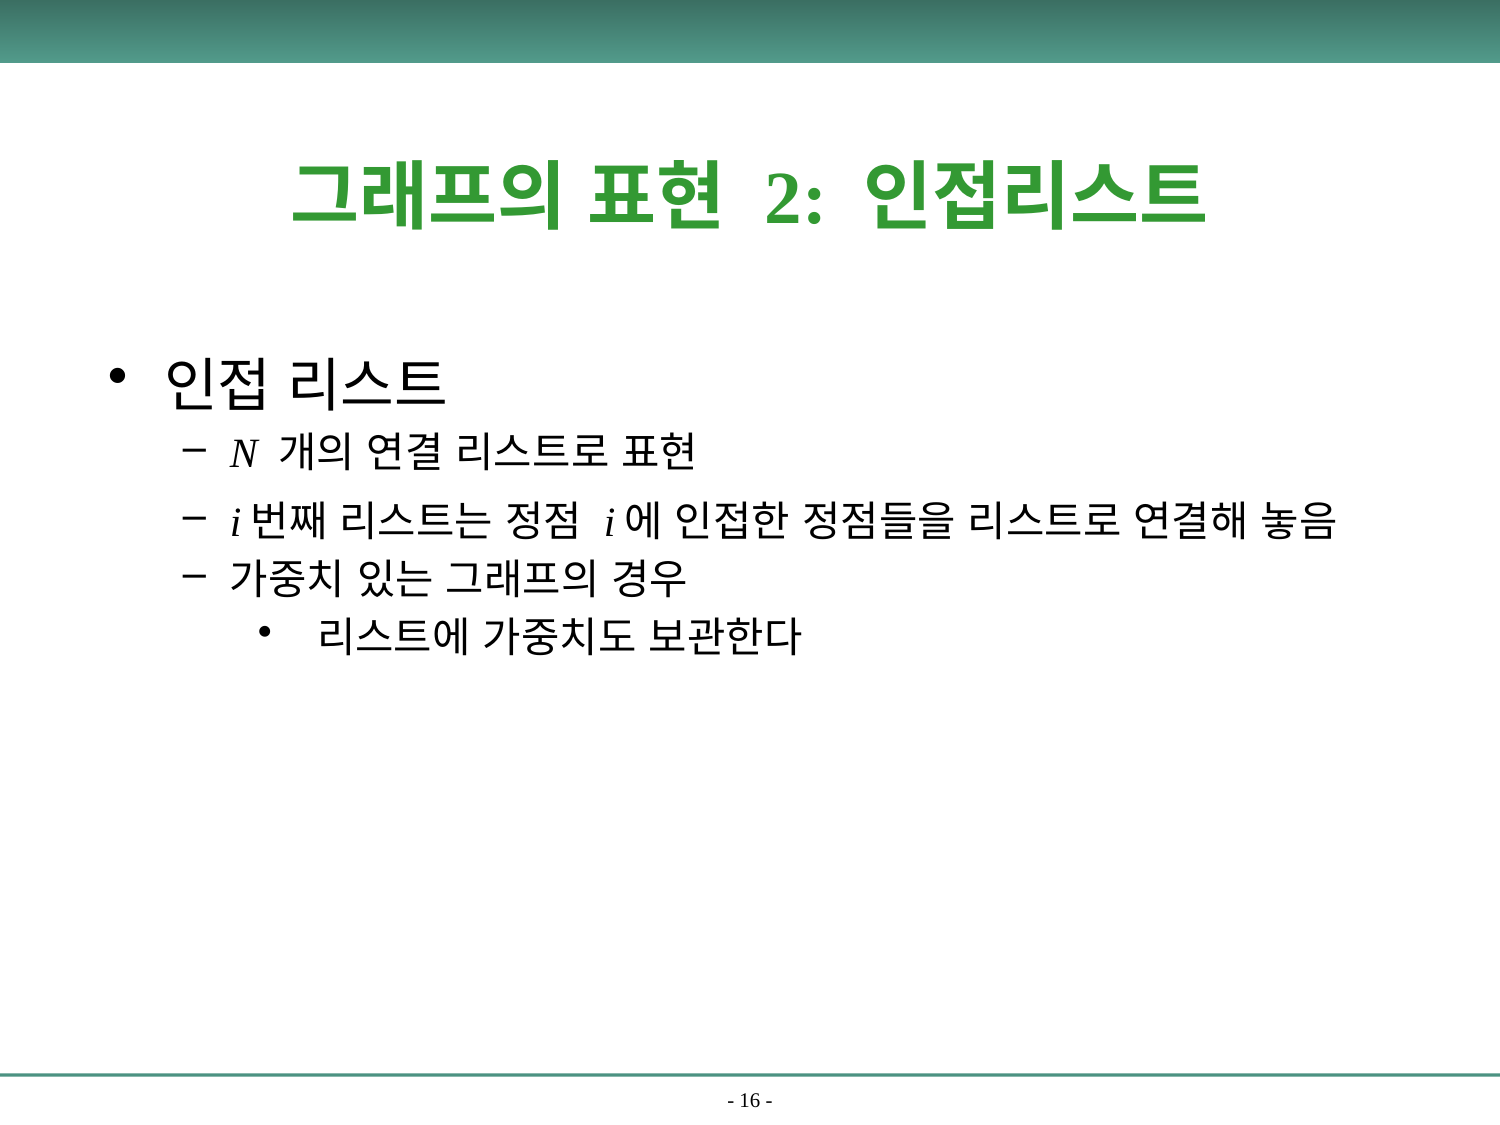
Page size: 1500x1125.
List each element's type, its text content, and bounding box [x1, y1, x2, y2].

text_box 인접 리스트 N 개의 연결 리스트로 표현 i 번째 리스트는 정점 i 에 인접한 정점들을 리스트로 연결해 놓음 가중치 있는 그래프의 경우 리스트에 가중치도 보관한다 [93, 340, 1439, 860]
text_box 그래프의 표현 2: 인접리스트 [112, 99, 1388, 288]
